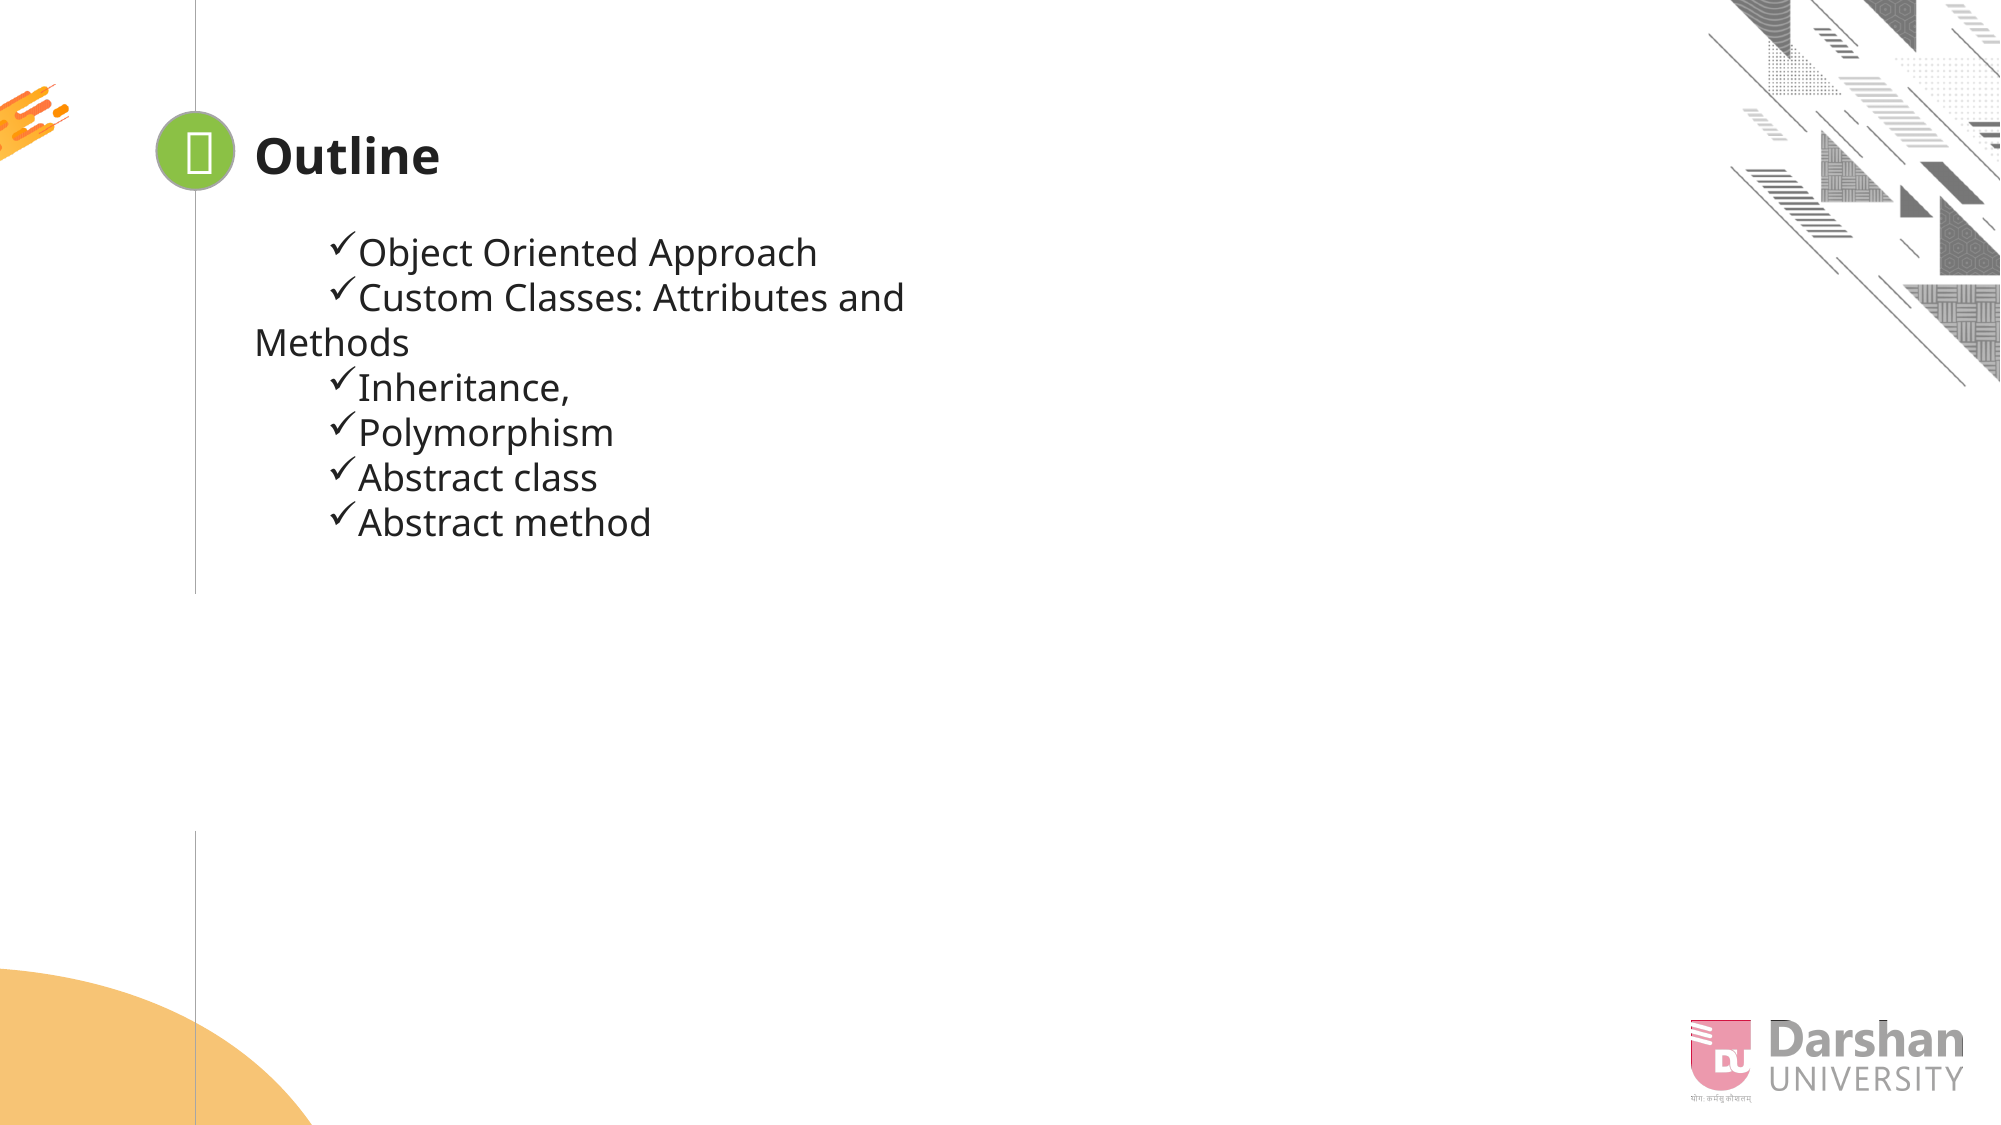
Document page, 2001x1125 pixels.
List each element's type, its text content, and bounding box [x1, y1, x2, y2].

picture [0, 65, 90, 193]
text_box  [155, 110, 236, 191]
text_box Outline Object Oriented Approach Custom Classes: Attributes and Methods Inheritance, Polymorphism Abstract class Abstract method [239, 116, 1045, 552]
